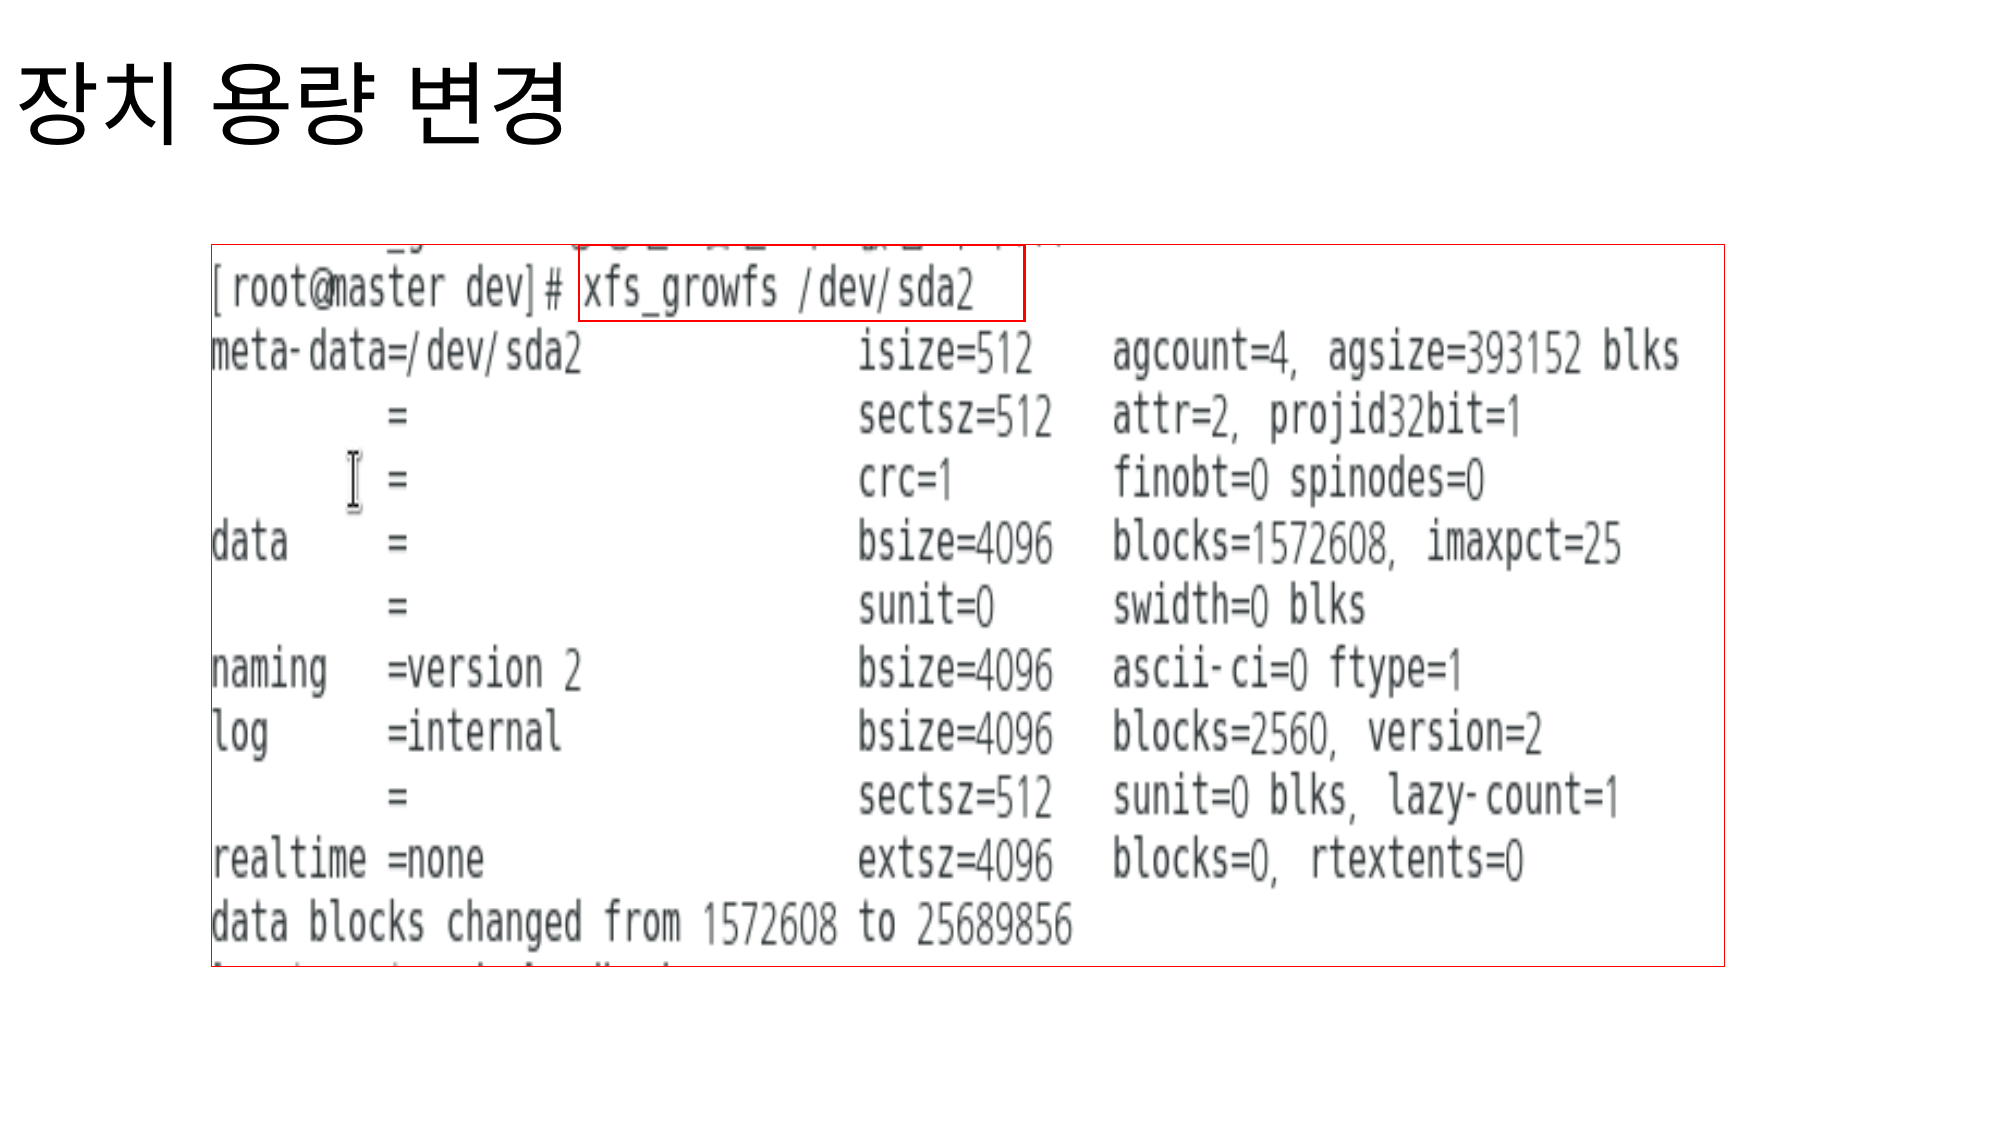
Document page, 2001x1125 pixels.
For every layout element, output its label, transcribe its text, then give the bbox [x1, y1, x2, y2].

title 장치 용량 변경 [0, 0, 1725, 218]
picture [211, 244, 1725, 967]
